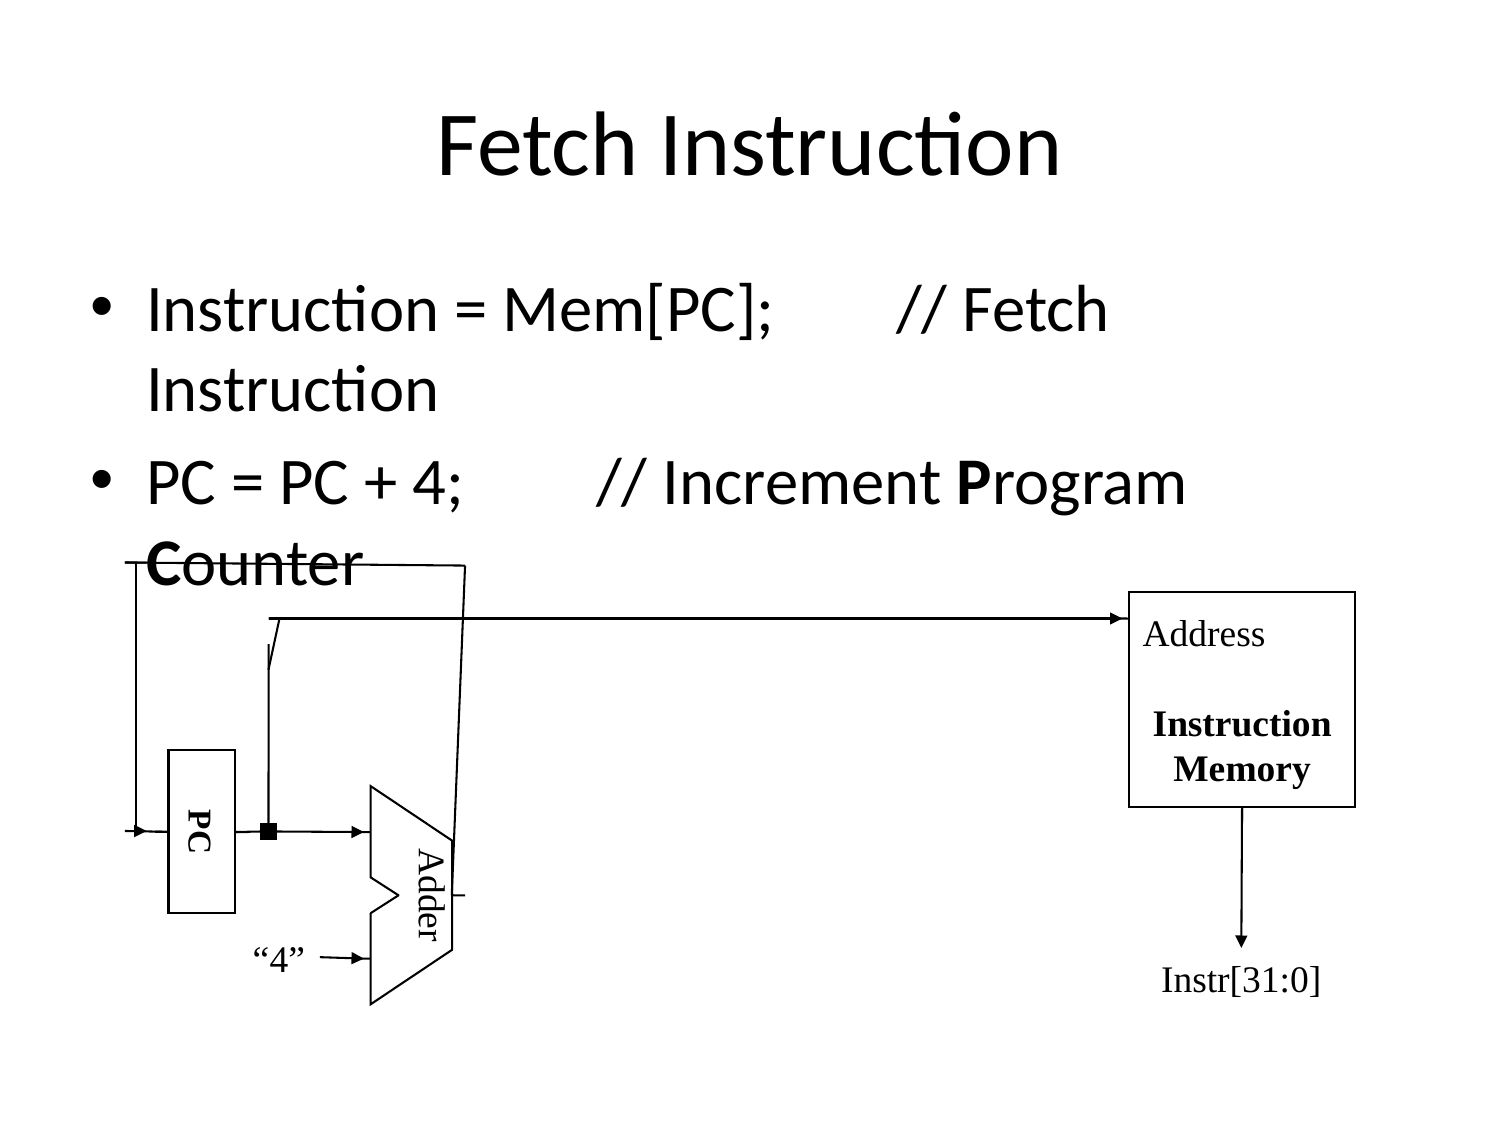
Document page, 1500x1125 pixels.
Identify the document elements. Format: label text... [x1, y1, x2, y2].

title Fetch Instruction [75, 45, 1425, 233]
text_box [154, 749, 249, 914]
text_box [146, 562, 466, 566]
text_box “4” [237, 927, 320, 987]
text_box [356, 785, 466, 1005]
text_box [261, 824, 276, 839]
text_box Instr[31:0] [1146, 947, 1337, 1008]
text_box [134, 833, 143, 838]
list Instruction = Mem[PC]; // Fetch Instruction PC = PC + 4; // Increment Program Counter [75, 257, 1425, 1000]
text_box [1115, 591, 1356, 821]
